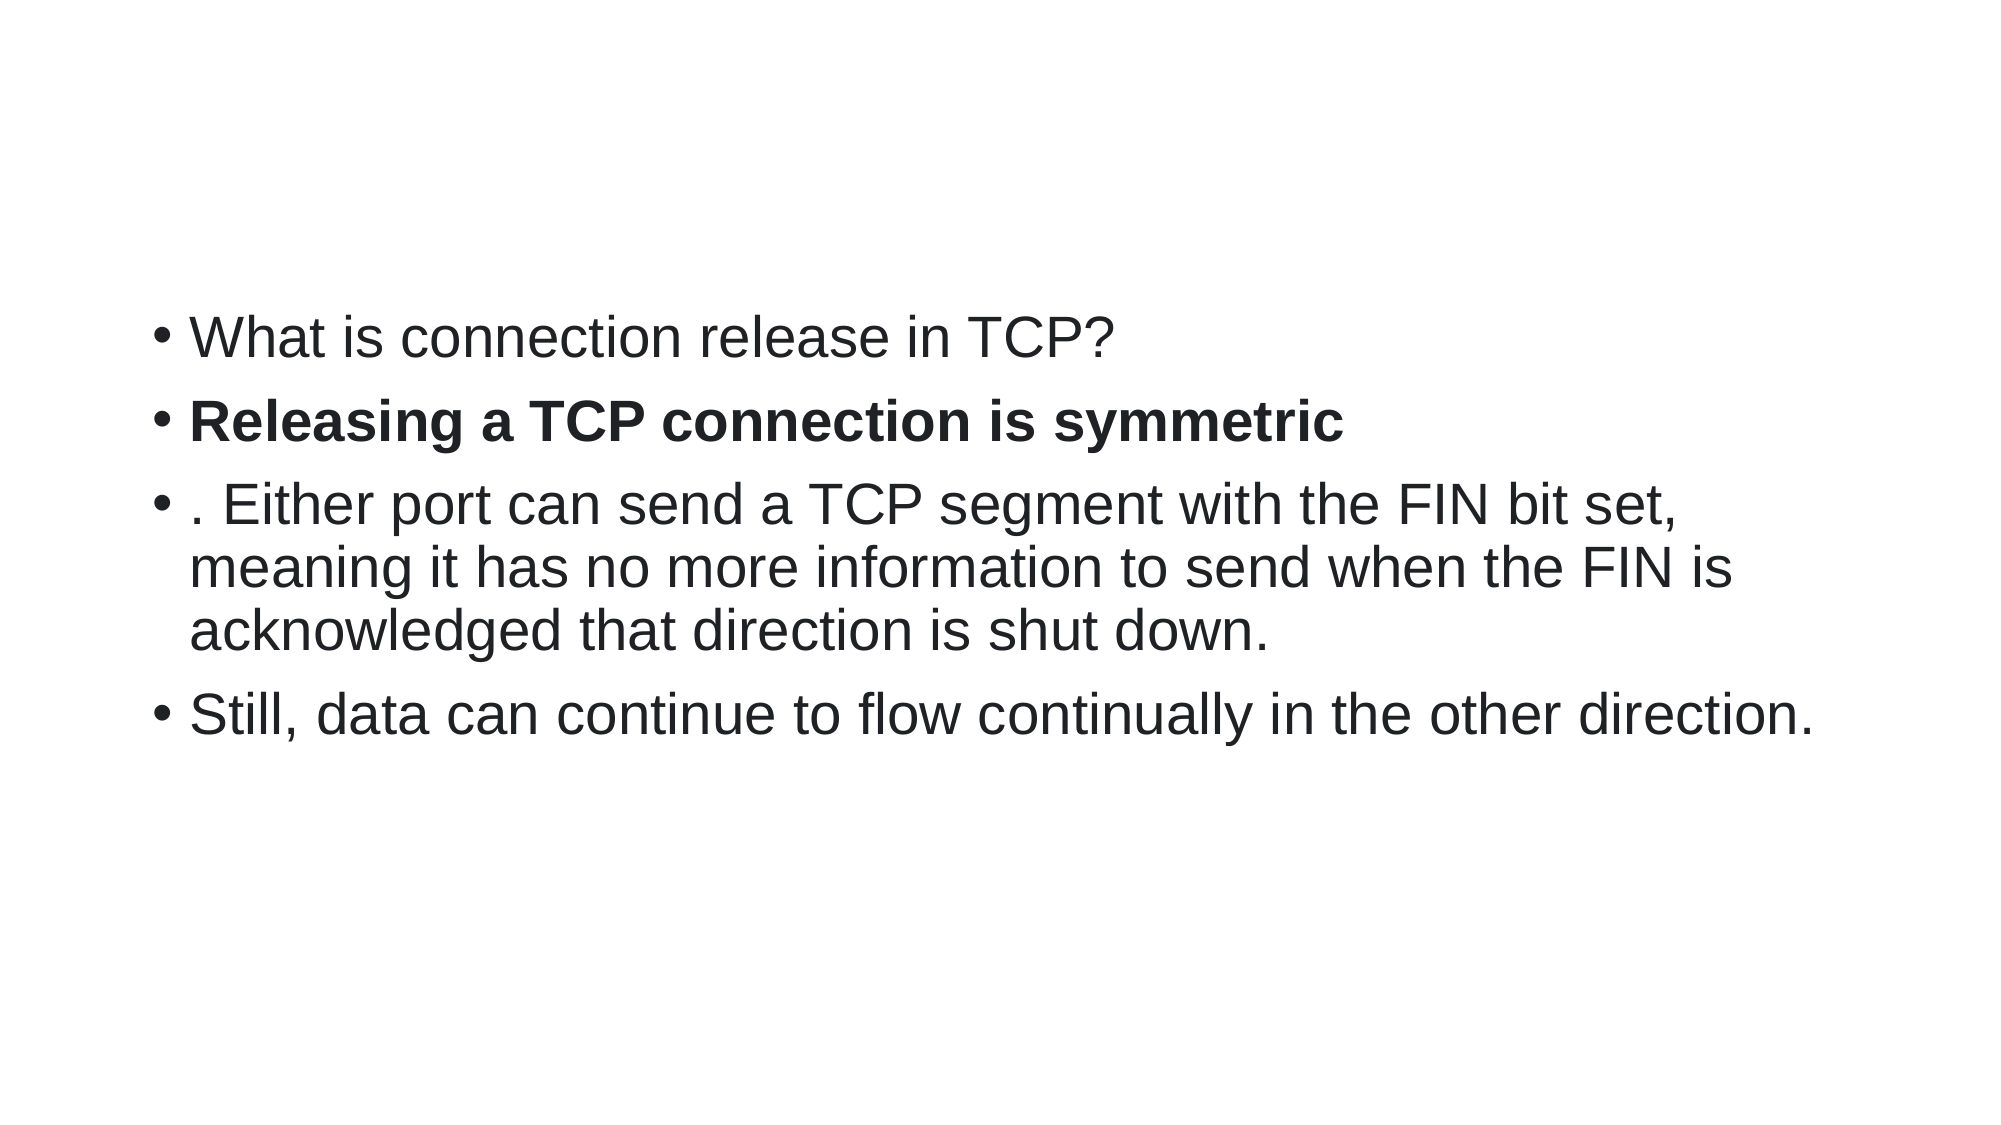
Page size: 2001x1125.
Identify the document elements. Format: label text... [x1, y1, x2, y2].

list What is connection release in TCP? Releasing a TCP connection is symmetric . Either port can send a TCP segment with the FIN bit set, meaning it has no more information to send when the FIN is acknowledged that direction is shut down. Still, data can continue to flow continually in the other direction. [137, 299, 1863, 1014]
